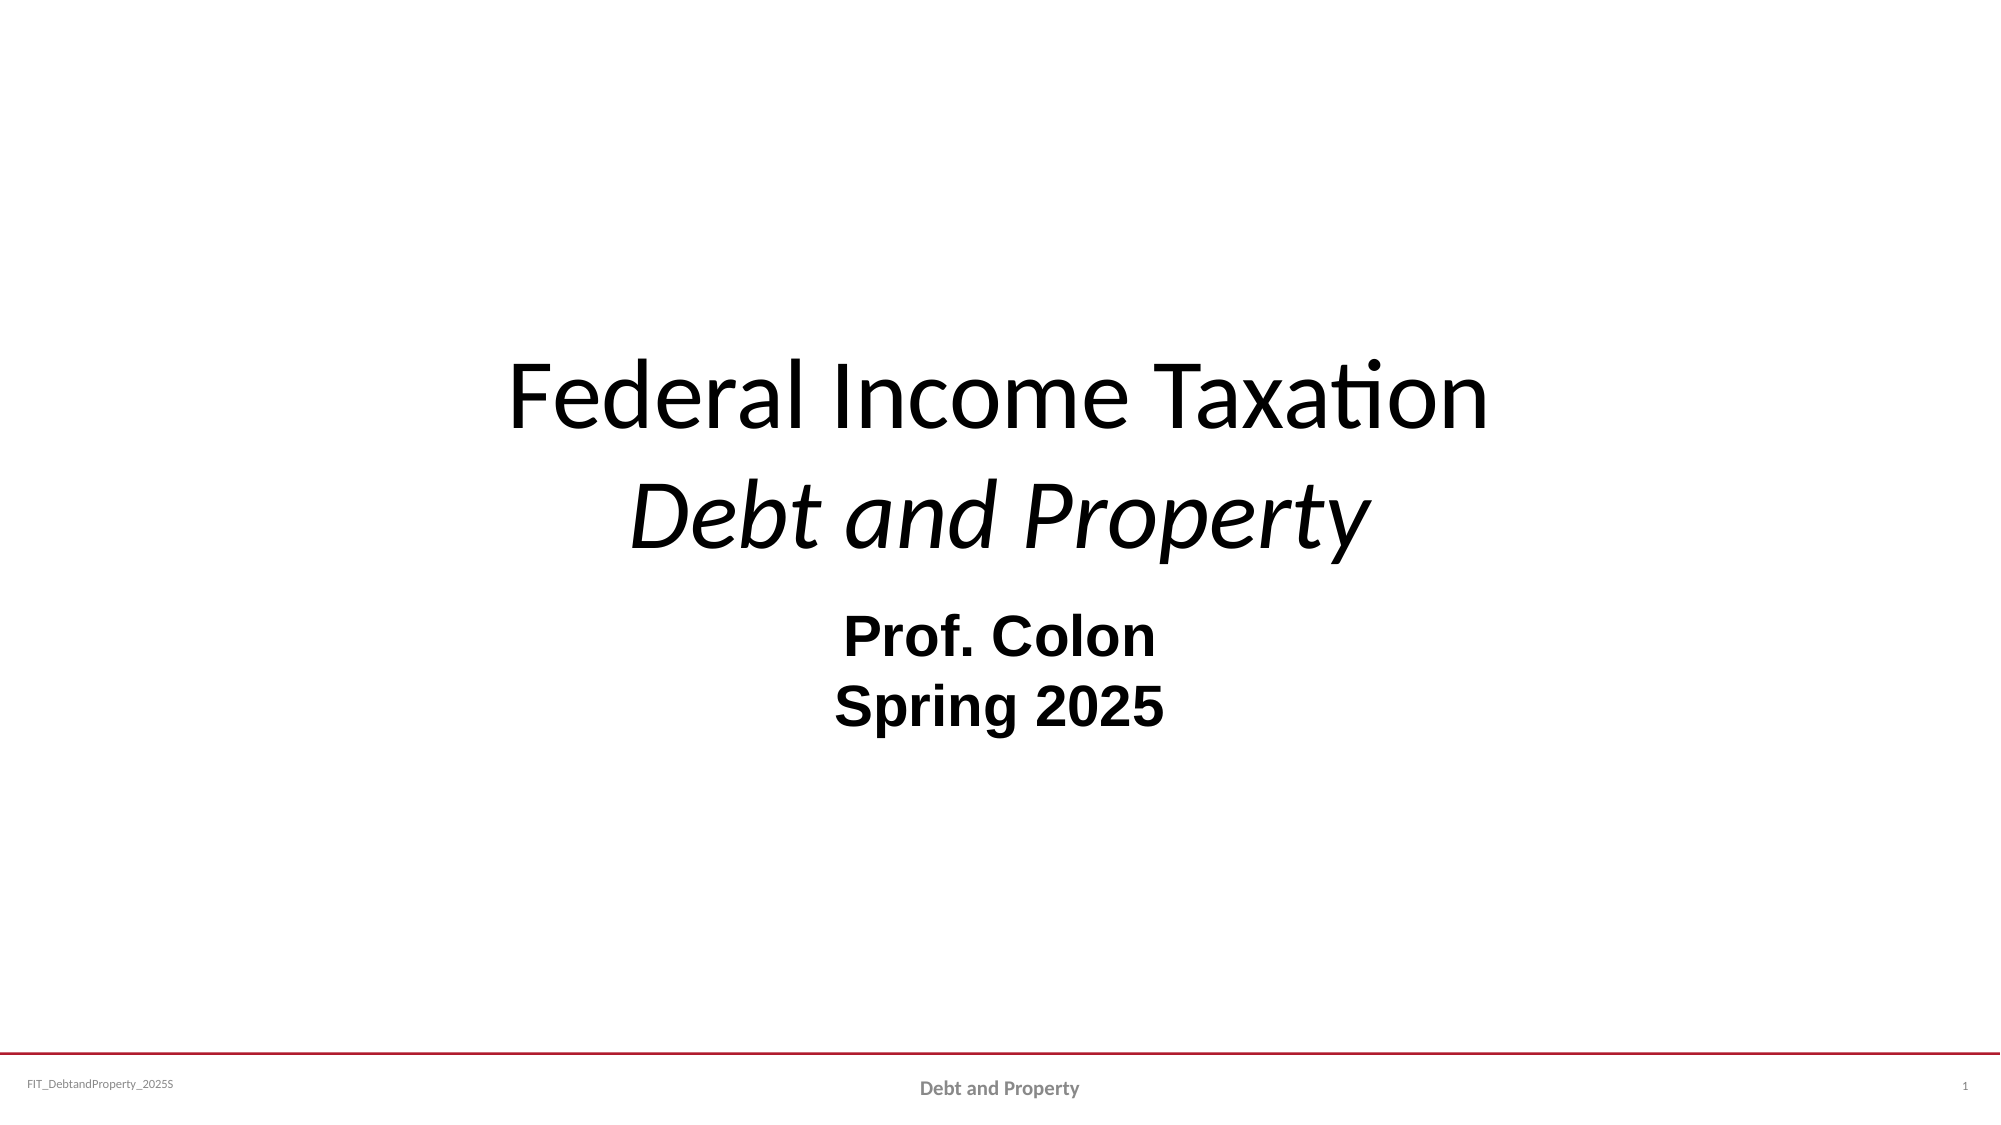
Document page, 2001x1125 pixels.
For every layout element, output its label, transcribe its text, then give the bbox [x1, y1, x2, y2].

slide_number 1 [1883, 1055, 1984, 1116]
subtitle Prof. Colon Spring 2025 [249, 590, 1750, 863]
footer Debt and Property [683, 1056, 1317, 1117]
title Federal Income Taxation Debt and Property [249, 184, 1750, 576]
